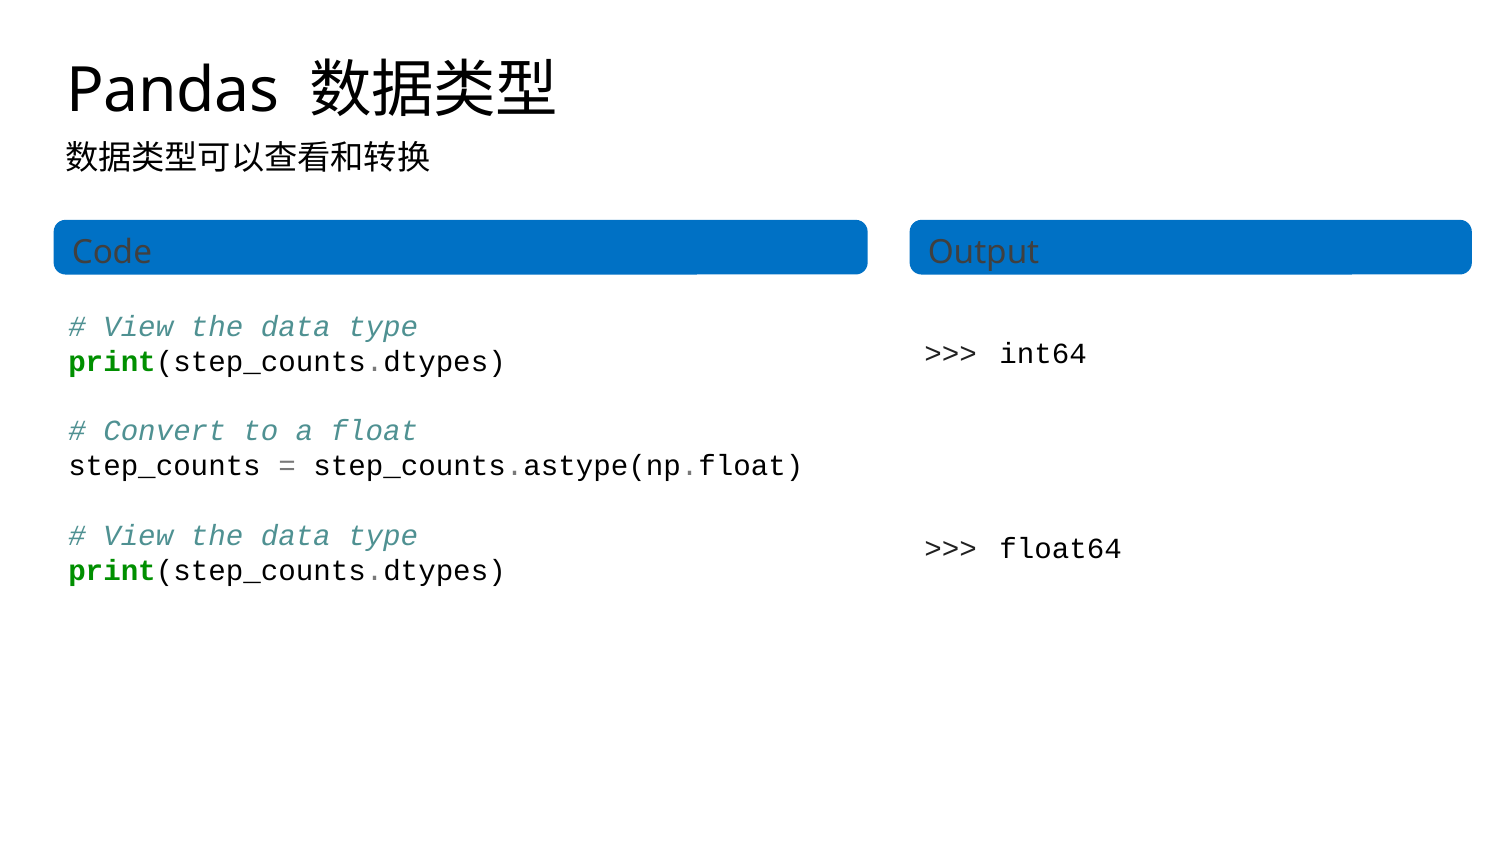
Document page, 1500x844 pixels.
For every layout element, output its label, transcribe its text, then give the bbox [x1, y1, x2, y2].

text_box Output [907, 217, 1474, 277]
text_box 数据类型可以查看和转换 [50, 128, 1173, 184]
text_box Code [51, 217, 870, 277]
text_box # View the data type print(step_counts.dtypes) # Convert to a float step_counts = step_counts.astype(np.float) # View the data type print(step_counts.dtypes) [53, 299, 881, 629]
text_box Pandas 数据类型 [65, 48, 1450, 124]
text_box >>> int64 >>> float64 [909, 327, 1451, 612]
